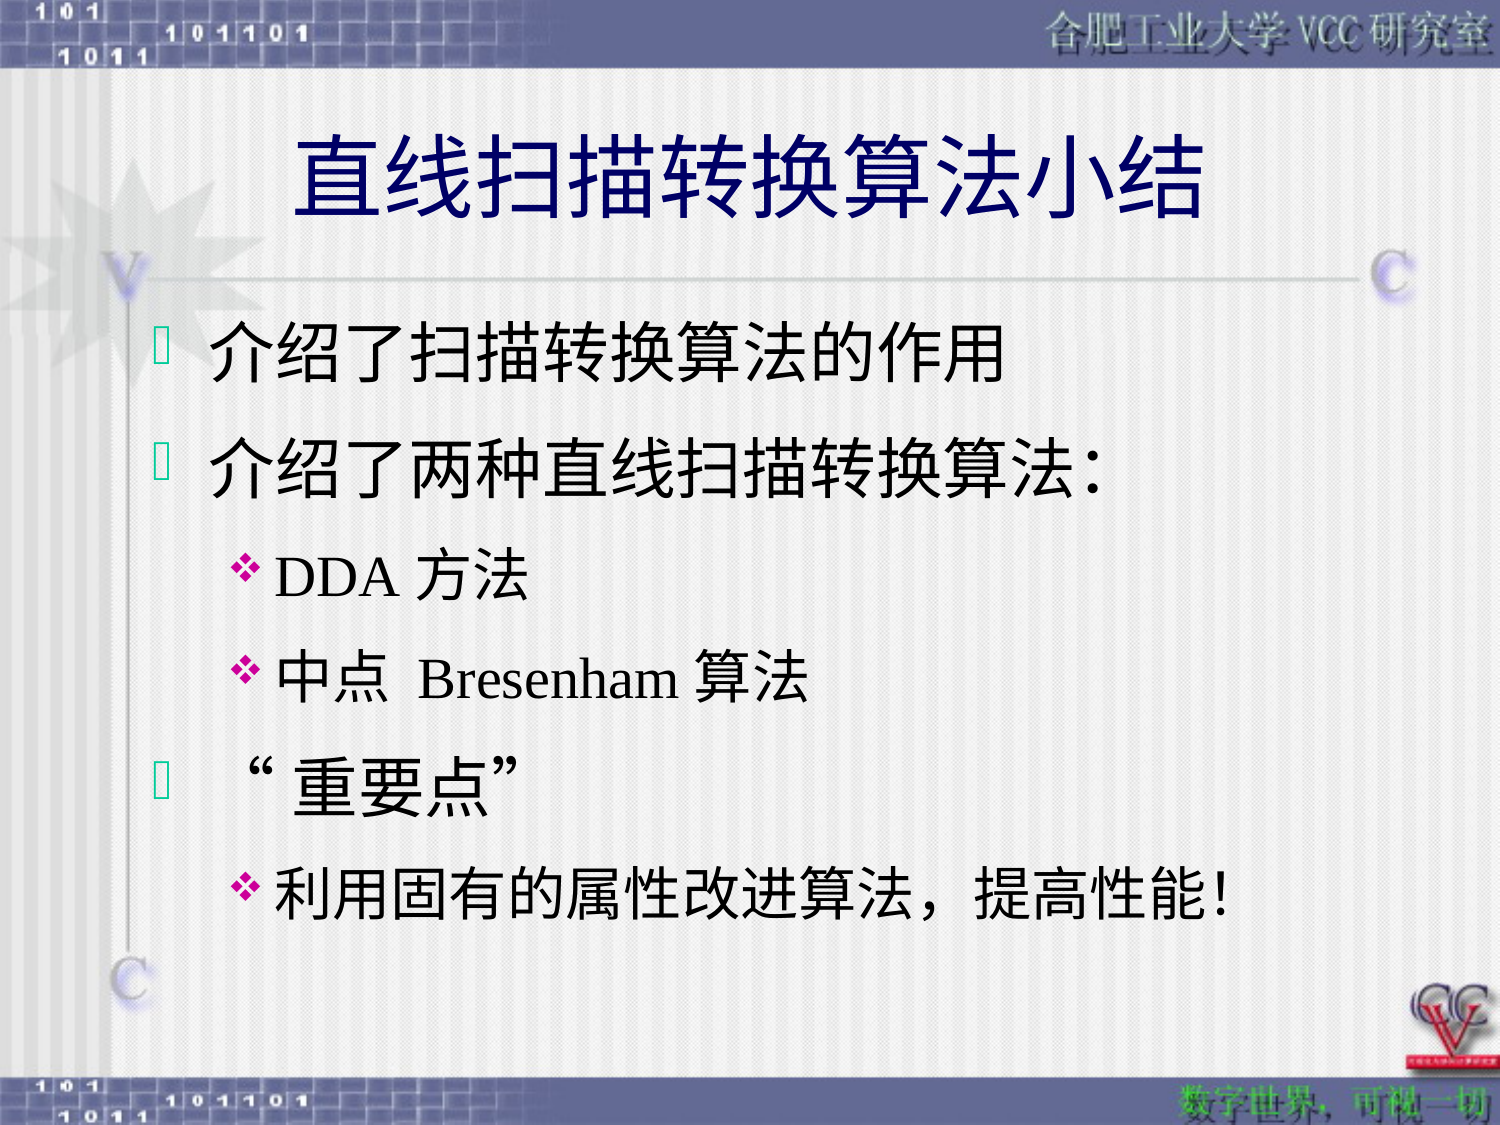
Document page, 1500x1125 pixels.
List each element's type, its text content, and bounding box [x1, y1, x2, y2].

list 介绍了扫描转换算法的作用 介绍了两种直线扫描转换算法： DDA方法 中点 Bresenham算法 “重要点” 利用固有的属性改进算法，提高性能！ [137, 287, 1413, 963]
title 直线扫描转换算法小结 [112, 112, 1388, 238]
picture [0, 0, 1500, 1125]
